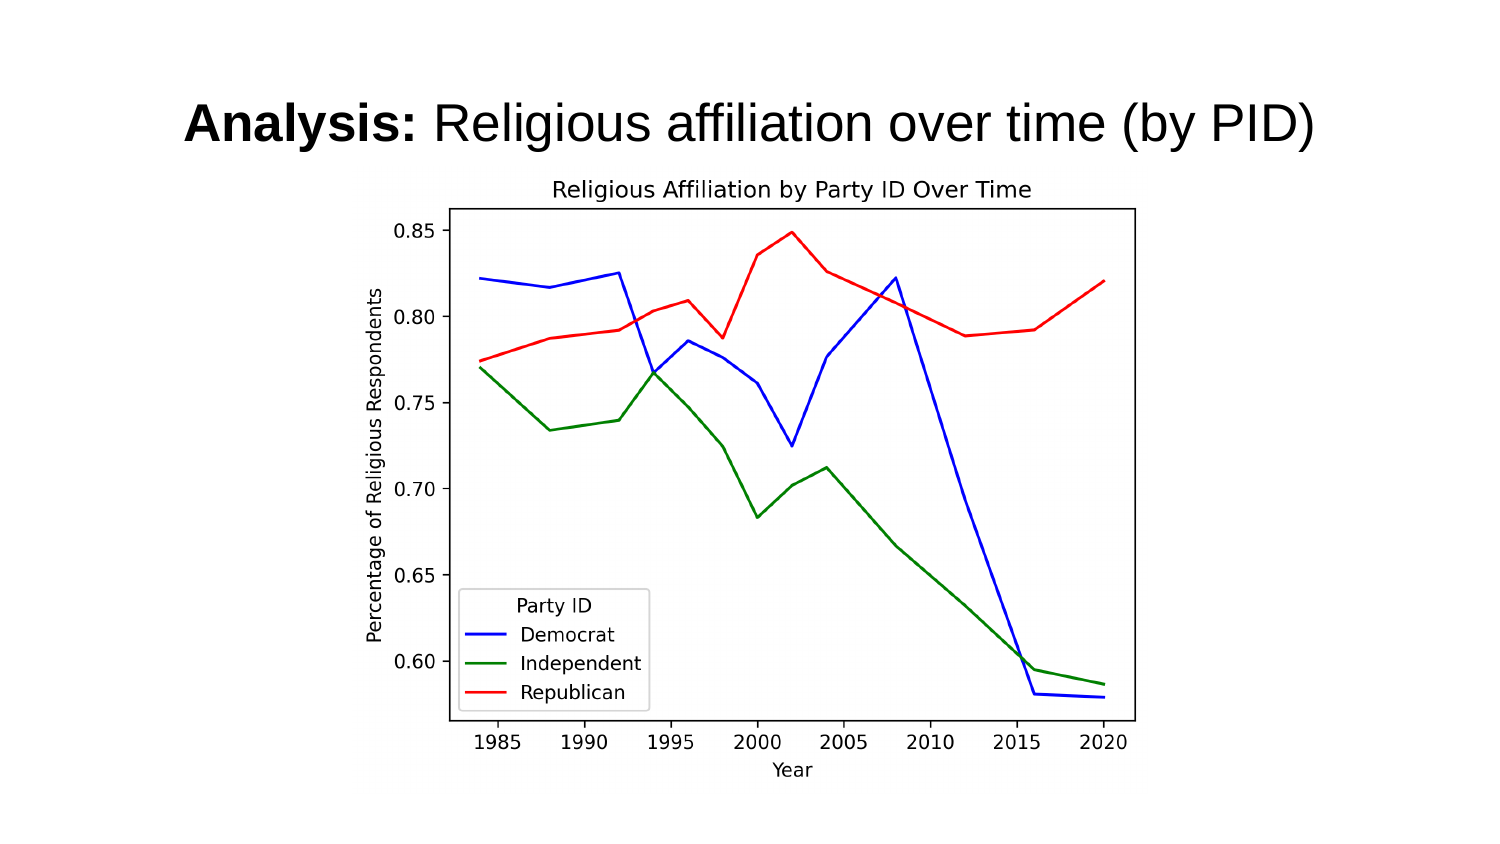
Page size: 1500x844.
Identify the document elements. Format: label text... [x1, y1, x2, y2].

title Analysis: Religious affiliation over time (by PID) [51, 72, 1449, 167]
picture [351, 166, 1149, 794]
